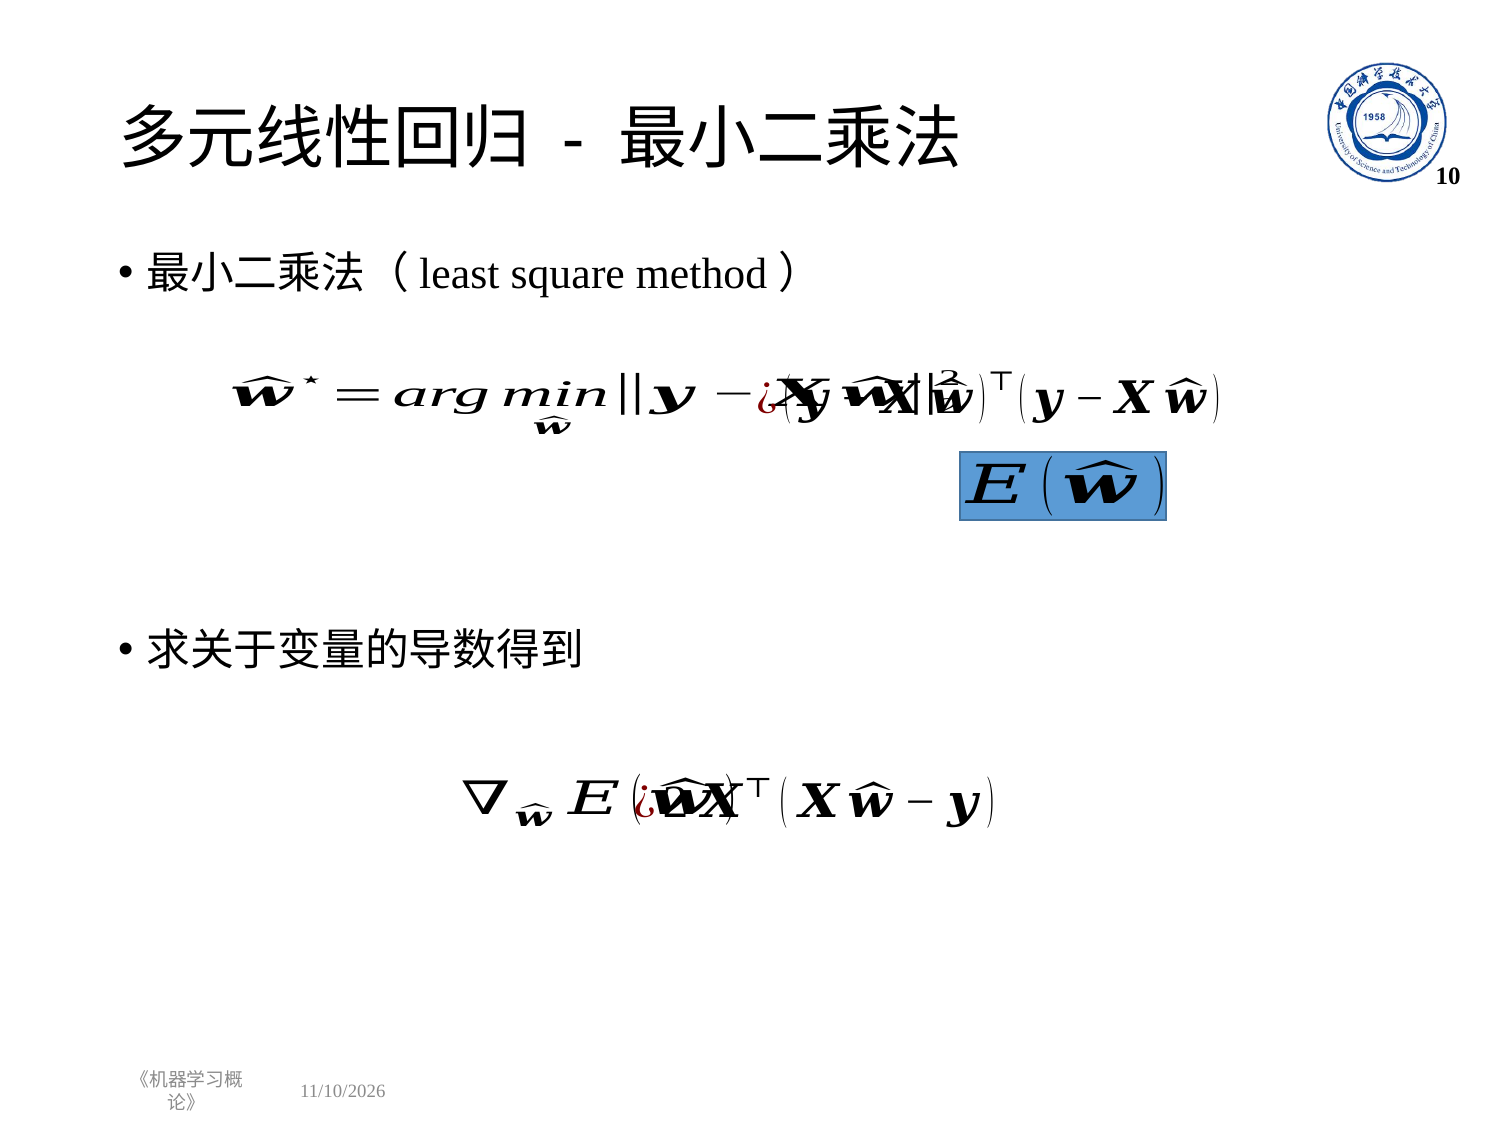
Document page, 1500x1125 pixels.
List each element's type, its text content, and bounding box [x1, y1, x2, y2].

picture [1397, 59, 1450, 144]
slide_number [285, 1068, 422, 1113]
footer 《机器学习概论》 [104, 1068, 270, 1113]
slide_number 10 [1372, 144, 1476, 205]
title 多元线性回归 - 最小二乘法 [103, 59, 1397, 221]
